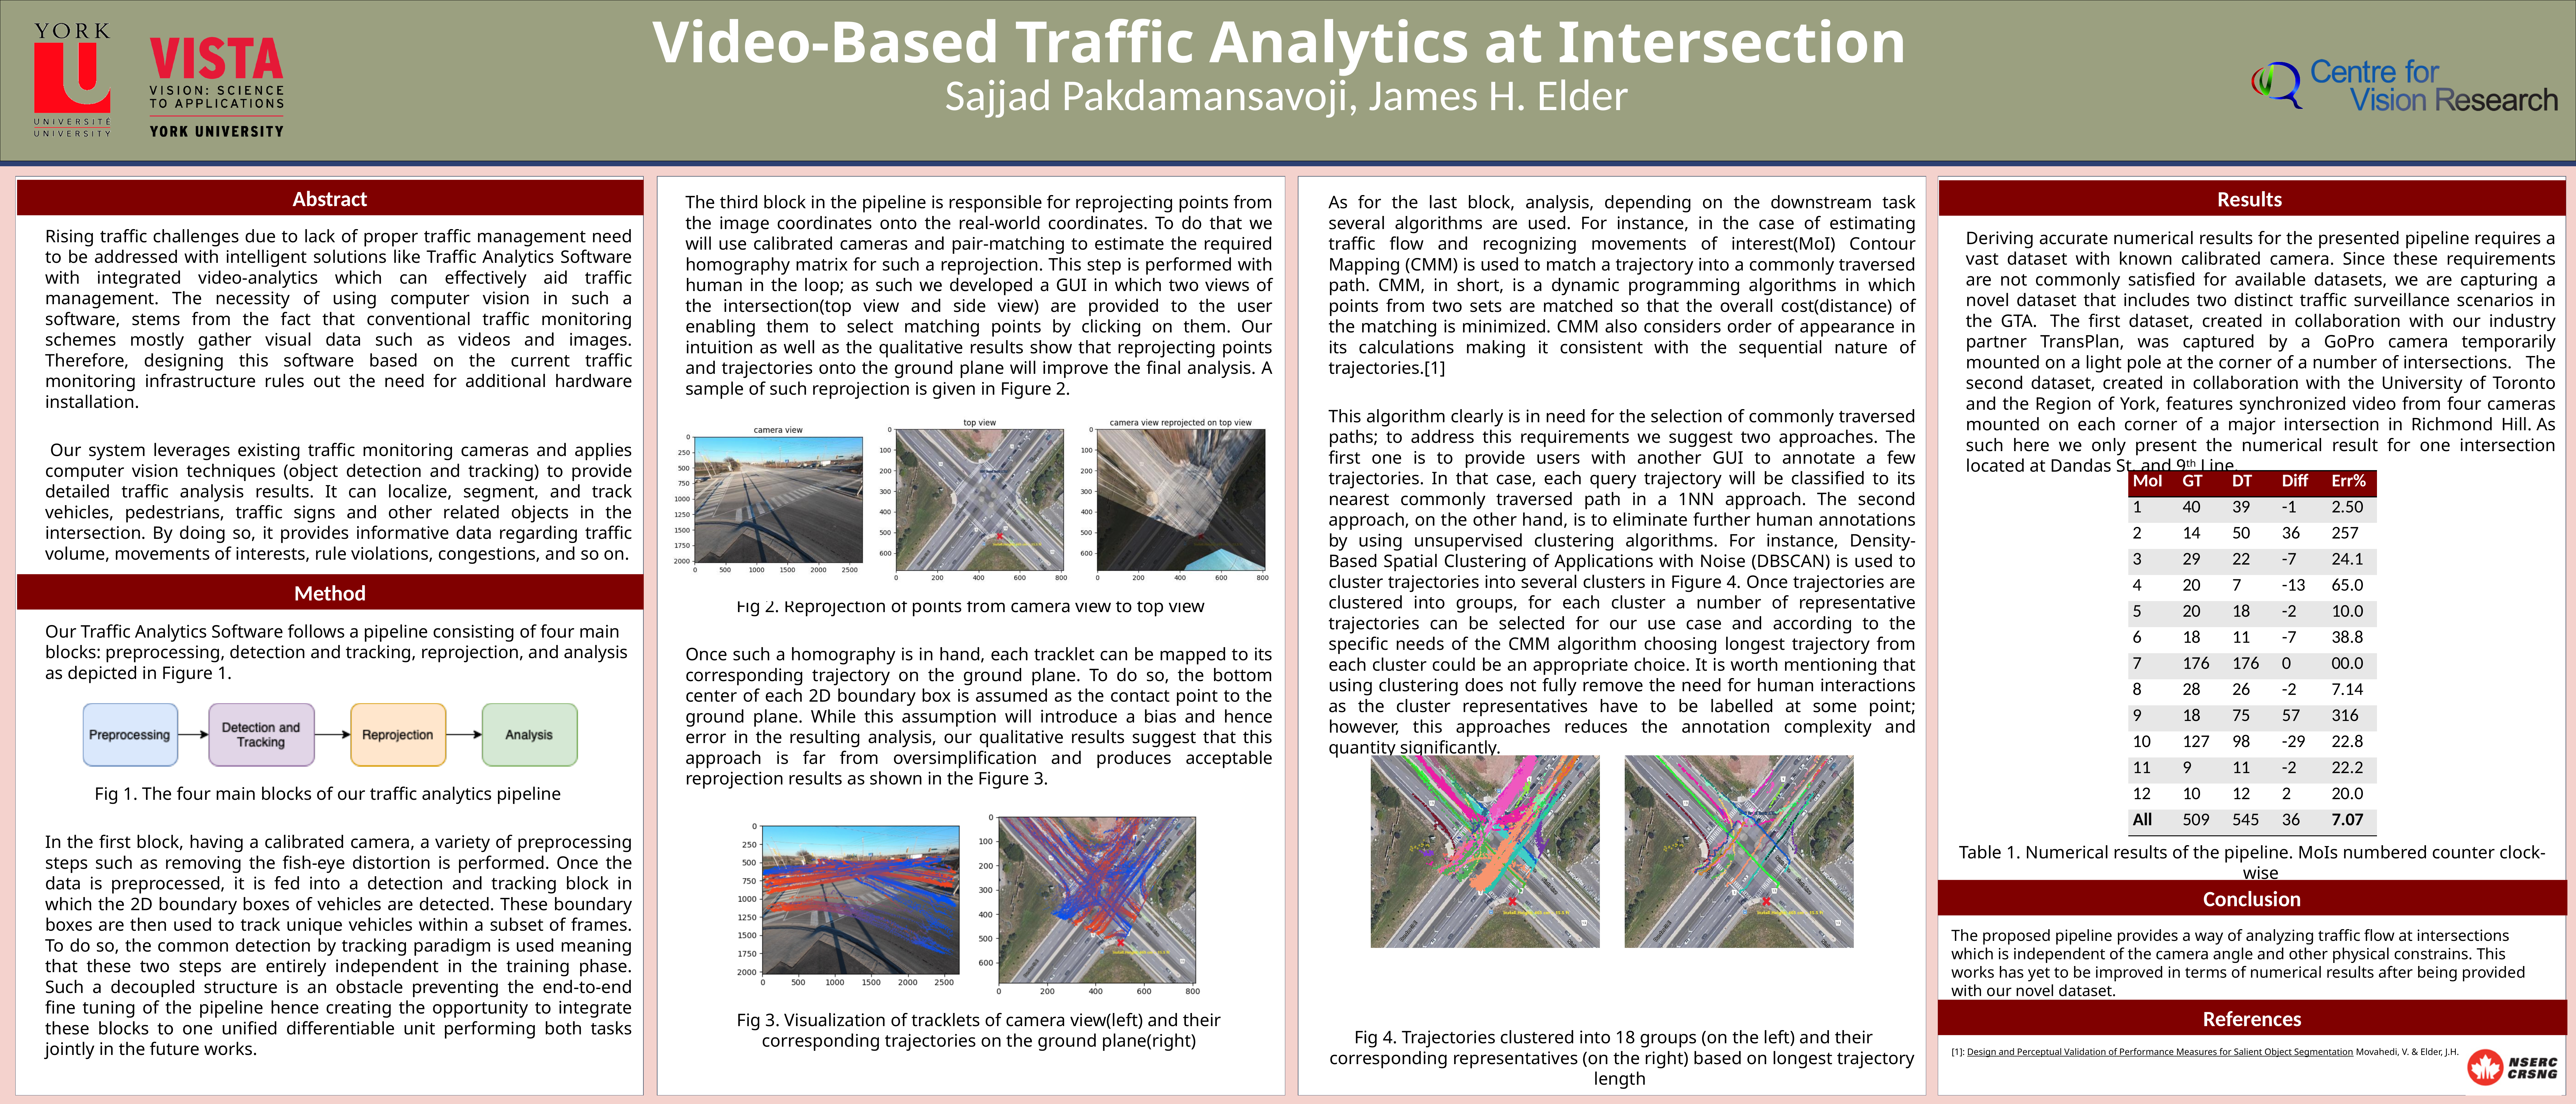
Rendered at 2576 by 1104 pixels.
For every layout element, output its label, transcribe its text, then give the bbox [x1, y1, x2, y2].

picture [670, 416, 1272, 602]
table_cell 20 [2178, 575, 2228, 601]
title Video-Based Traffic Analytics at Intersection [348, 15, 2227, 64]
table_cell -2 [2277, 679, 2327, 705]
table_cell 14 [2178, 523, 2228, 549]
picture [2240, 53, 2314, 118]
picture [82, 703, 578, 767]
table_cell -2 [2277, 757, 2327, 784]
table_cell 20.0 [2327, 784, 2377, 810]
list Conclusion [1938, 912, 2567, 915]
table_header DT [2228, 471, 2277, 496]
table_cell 509 [2178, 810, 2228, 835]
table_cell 9 [2128, 705, 2178, 731]
table_cell 65.0 [2327, 575, 2377, 601]
table_cell 18 [2178, 705, 2228, 731]
table_cell 2 [2277, 784, 2327, 810]
table_cell 22.2 [2327, 757, 2377, 784]
table_cell -7 [2277, 627, 2327, 653]
table_cell 36 [2277, 523, 2327, 549]
table_cell 36 [2277, 810, 2327, 835]
list Our Traffic Analytics Software follows a pipeline consisting of four main blocks: preprocessing, detection and tracking, reprojection, and analysis as depicted in Figure 1. Fig 1. The four main blocks of our traffic analytics pipeline In the first block, having a calibrated camera, a variety of preprocessing steps such as removing the fish-eye distortion is performed. Once the data is preprocessed, it is fed into a detection and tracking block in which the 2D boundary boxes of vehicles are detected. These boundary boxes are then used to track unique vehicles within a subset of frames. To do so, the common detection by tracking paradigm is used meaning that these two steps are entirely independent in the training phase. Such a decoupled structure is an obstacle preventing the end-to-end fine tuning of the pipeline hence creating the opportunity to integrate these blocks to one unified differentiable unit performing both tasks jointly in the future works. [17, 610, 644, 1079]
table_cell 9 [2178, 757, 2228, 784]
list The third block in the pipeline is responsible for reprojecting points from the image coordinates onto the real-world coordinates. To do that we will use calibrated cameras and pair-matching to estimate the required homography matrix for such a reprojection. This step is performed with human in the loop; as such we developed a GUI in which two views of the intersection(top view and side view) are provided to the user enabling them to select matching points by clicking on them. Our intuition as well as the qualitative results show that reprojecting points and trajectories onto the ground plane will improve the final analysis. A sample of such reprojection is given in Figure 2. Fig 2. Reprojection of points from camera view to top view Once such a homography is in hand, each tracklet can be mapped to its corresponding trajectory on the ground plane. To do so, the bottom center of each 2D boundary box is assumed as the contact point to the ground plane. While this assumption will introduce a bias and hence error in the resulting analysis, our qualitative results suggest that this approach is far from oversimplification and produces acceptable reprojection results as shown in the Figure 3. Fig 3. Visualization of tracklets of camera view(left) and their corresponding trajectories on the ground plane(right) [657, 180, 1284, 1104]
list Abstract [17, 180, 644, 215]
table_cell -1 [2277, 497, 2327, 523]
table_cell 75 [2228, 705, 2277, 731]
table_cell 57 [2277, 705, 2327, 731]
picture [149, 37, 283, 137]
text_box [1]: Design and Perceptual Validation of Performance Measures for Salient Object Segmentation Movahedi, V. & Elder, J.H. [1940, 1040, 2464, 1065]
table_cell 26 [2228, 679, 2277, 705]
table_cell 5 [2128, 601, 2178, 627]
table_cell 00.0 [2327, 653, 2377, 679]
list Results [1939, 180, 2566, 216]
list Rising traffic challenges due to lack of proper traffic management need to be addressed with intelligent solutions like Traffic Analytics Software with integrated video-analytics which can effectively aid traffic management. The necessity of using computer vision in such a software, stems from the fact that conventional traffic monitoring schemes mostly gather visual data such as videos and images. Therefore, designing this software based on the current traffic monitoring infrastructure rules out the need for additional hardware installation. Our system leverages existing traffic monitoring cameras and applies computer vision techniques (object detection and tracking) to provide detailed traffic analysis results. It can localize, segment, and track vehicles, pedestrians, traffic signs and other related objects in the intersection. By doing so, it provides informative data regarding traffic volume, movements of interests, rule violations, congestions, and so on. [17, 215, 644, 558]
table_cell 10 [2128, 731, 2178, 757]
table_cell 12 [2128, 784, 2178, 810]
table_cell 24.1 [2327, 549, 2377, 575]
table_cell 127 [2178, 731, 2228, 757]
table_header GT [2178, 471, 2228, 496]
list References [1938, 999, 2567, 1035]
table_cell 40 [2178, 497, 2228, 523]
list Method [17, 574, 644, 610]
table_cell 4 [2128, 575, 2178, 601]
table_cell 98 [2228, 731, 2277, 757]
table_cell 6 [2128, 627, 2178, 653]
table_cell 38.8 [2327, 627, 2377, 653]
table_cell -13 [2277, 575, 2327, 601]
table_cell 3 [2128, 549, 2178, 575]
table_cell 7.07 [2327, 810, 2377, 835]
table_cell 10.0 [2327, 601, 2377, 627]
picture [1624, 755, 1854, 948]
table_cell 176 [2178, 653, 2228, 679]
table_cell 28 [2178, 679, 2228, 705]
table_cell 8 [2128, 679, 2178, 705]
table_cell -29 [2277, 731, 2327, 757]
table_cell 10 [2178, 784, 2228, 810]
table_cell 11 [2228, 627, 2277, 653]
table_header Diff [2277, 471, 2327, 496]
table_cell 11 [2128, 757, 2178, 784]
picture [2466, 1039, 2562, 1095]
table_cell 7 [2228, 575, 2277, 601]
table_cell 316 [2327, 705, 2377, 731]
table_cell 7 [2128, 653, 2178, 679]
picture [17, 7, 128, 153]
table_cell 1 [2128, 497, 2178, 523]
table_cell 545 [2228, 810, 2277, 835]
table_cell 22 [2228, 549, 2277, 575]
list Deriving accurate numerical results for the presented pipeline requires a vast dataset with known calibrated camera. Since these requirements are not commonly satisfied for available datasets, we are capturing a novel dataset that includes two distinct traffic surveillance scenarios in the GTA. The first dataset, created in collaboration with our industry partner TransPlan, was captured by a GoPro camera temporarily mounted on a light pole at the corner of a number of intersections. The second dataset, created in collaboration with the University of Toronto and the Region of York, features synchronized video from four cameras mounted on each corner of a major intersection in Richmond Hill. As such here we only present the numerical result for one intersection located at Dandas St. and 9th Line. Table 1. Numerical results of the pipeline. MoIs numbered counter clock-wise [1938, 216, 2567, 912]
table_cell 18 [2228, 601, 2277, 627]
table_cell 12 [2228, 784, 2277, 810]
table_cell All [2128, 810, 2178, 835]
table_cell -7 [2277, 549, 2327, 575]
table_cell 176 [2228, 653, 2277, 679]
table_cell 257 [2327, 523, 2377, 549]
table_cell 39 [2228, 497, 2277, 523]
table_header MoI [2128, 471, 2178, 496]
table_cell 11 [2228, 757, 2277, 784]
table_header Err% [2327, 471, 2377, 496]
table_cell 50 [2228, 523, 2277, 549]
table_cell -2 [2277, 601, 2327, 627]
picture [1370, 755, 1600, 948]
table_cell 29 [2178, 549, 2228, 575]
text_box The proposed pipeline provides a way of analyzing traffic flow at intersections which is independent of the camera angle and other physical constrains. This works has yet to be improved in terms of numerical results after being provided with our novel dataset. [1940, 914, 2559, 1011]
table_cell 2.50 [2327, 497, 2377, 523]
table_cell 18 [2178, 627, 2228, 653]
table_cell 7.14 [2327, 679, 2377, 705]
list As for the last block, analysis, depending on the downstream task several algorithms are used. For instance, in the case of estimating traffic flow and recognizing movements of interest(MoI) Contour Mapping (CMM) is used to match a trajectory into a commonly traversed path. CMM, in short, is a dynamic programming algorithms in which points from two sets are matched so that the overall cost(distance) of the matching is minimized. CMM also considers order of appearance in its calculations making it consistent with the sequential nature of trajectories.[1] This algorithm clearly is in need for the selection of commonly traversed paths; to address this requirements we suggest two approaches. The first one is to provide users with another GUI to annotate a few trajectories. In that case, each query trajectory will be classified to its nearest commonly traversed path in a 1NN approach. The second approach, on the other hand, is to eliminate further human annotations by using unsupervised clustering algorithms. For instance, Density-Based Spatial Clustering of Applications with Noise (DBSCAN) is used to cluster trajectories into several clusters in Figure 4. Once trajectories are clustered into groups, for each cluster a number of representative trajectories can be selected for our use case and according to the specific needs of the CMM algorithm choosing longest trajectory from each cluster could be an appropriate choice. It is worth mentioning that using clustering does not fully remove the need for human interactions as the cluster representatives have to be labelled at some point; however, this approaches reduces the annotation complexity and quantity significantly. Fig 4. Trajectories clustered into 18 groups (on the left) and their corresponding representatives (on the right) based on longest trajectory length [1300, 180, 1927, 1104]
table_cell 0 [2277, 653, 2327, 679]
table_cell 2 [2128, 523, 2178, 549]
list Sajjad Pakdamansavoji, James H. Elder [348, 64, 2226, 107]
table_cell 20 [2178, 601, 2228, 627]
picture [734, 812, 1207, 997]
table_cell 22.8 [2327, 731, 2377, 757]
